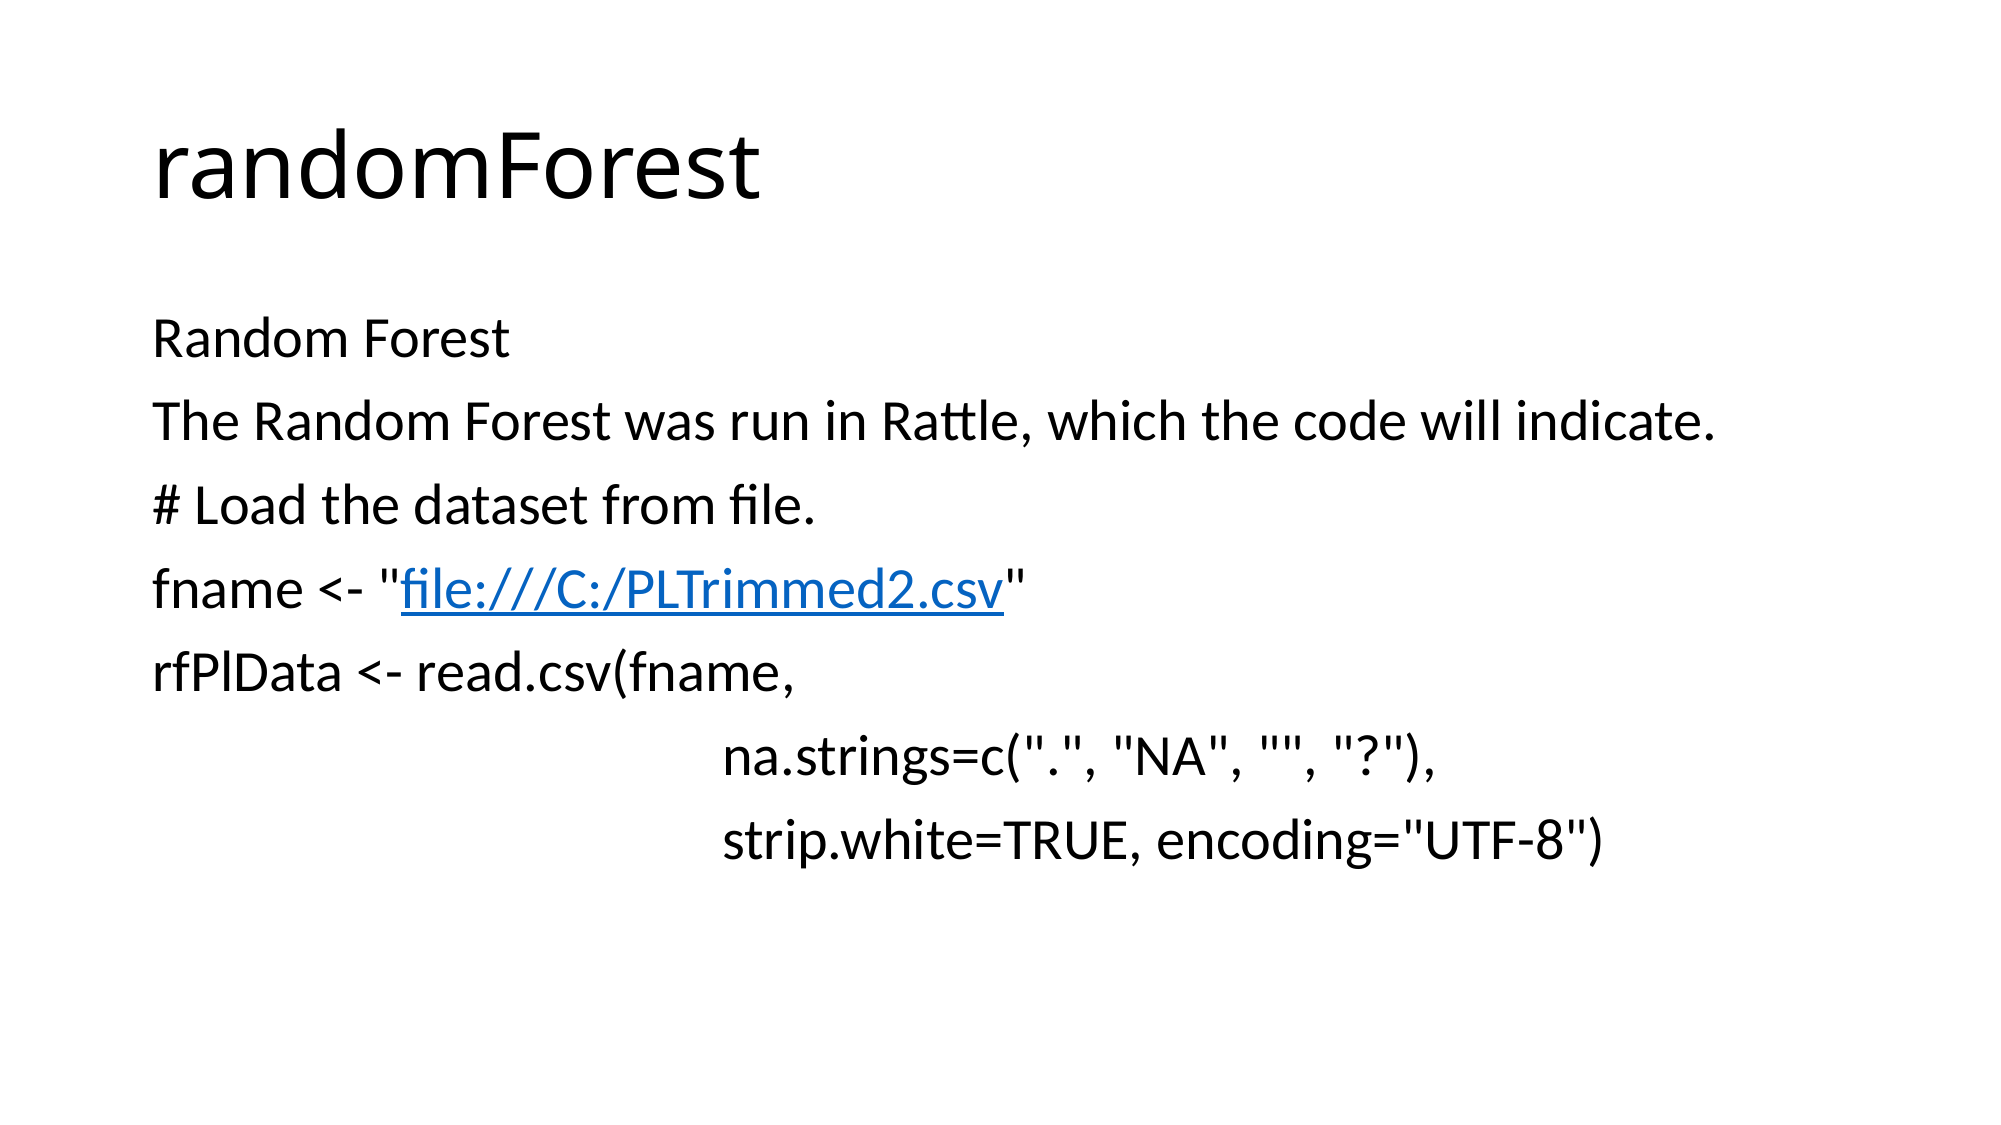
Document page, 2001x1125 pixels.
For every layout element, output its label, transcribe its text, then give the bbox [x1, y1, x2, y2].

list Random Forest The Random Forest was run in Rattle, which the code will indicate. # Load the dataset from file. fname <- "file:///C:/PLTrimmed2.csv" rfPlData <- read.csv(fname, na.strings=c(".", "NA", "", "?"), strip.white=TRUE, encoding="UTF-8") [137, 299, 1863, 1014]
title randomForest [137, 59, 1863, 278]
